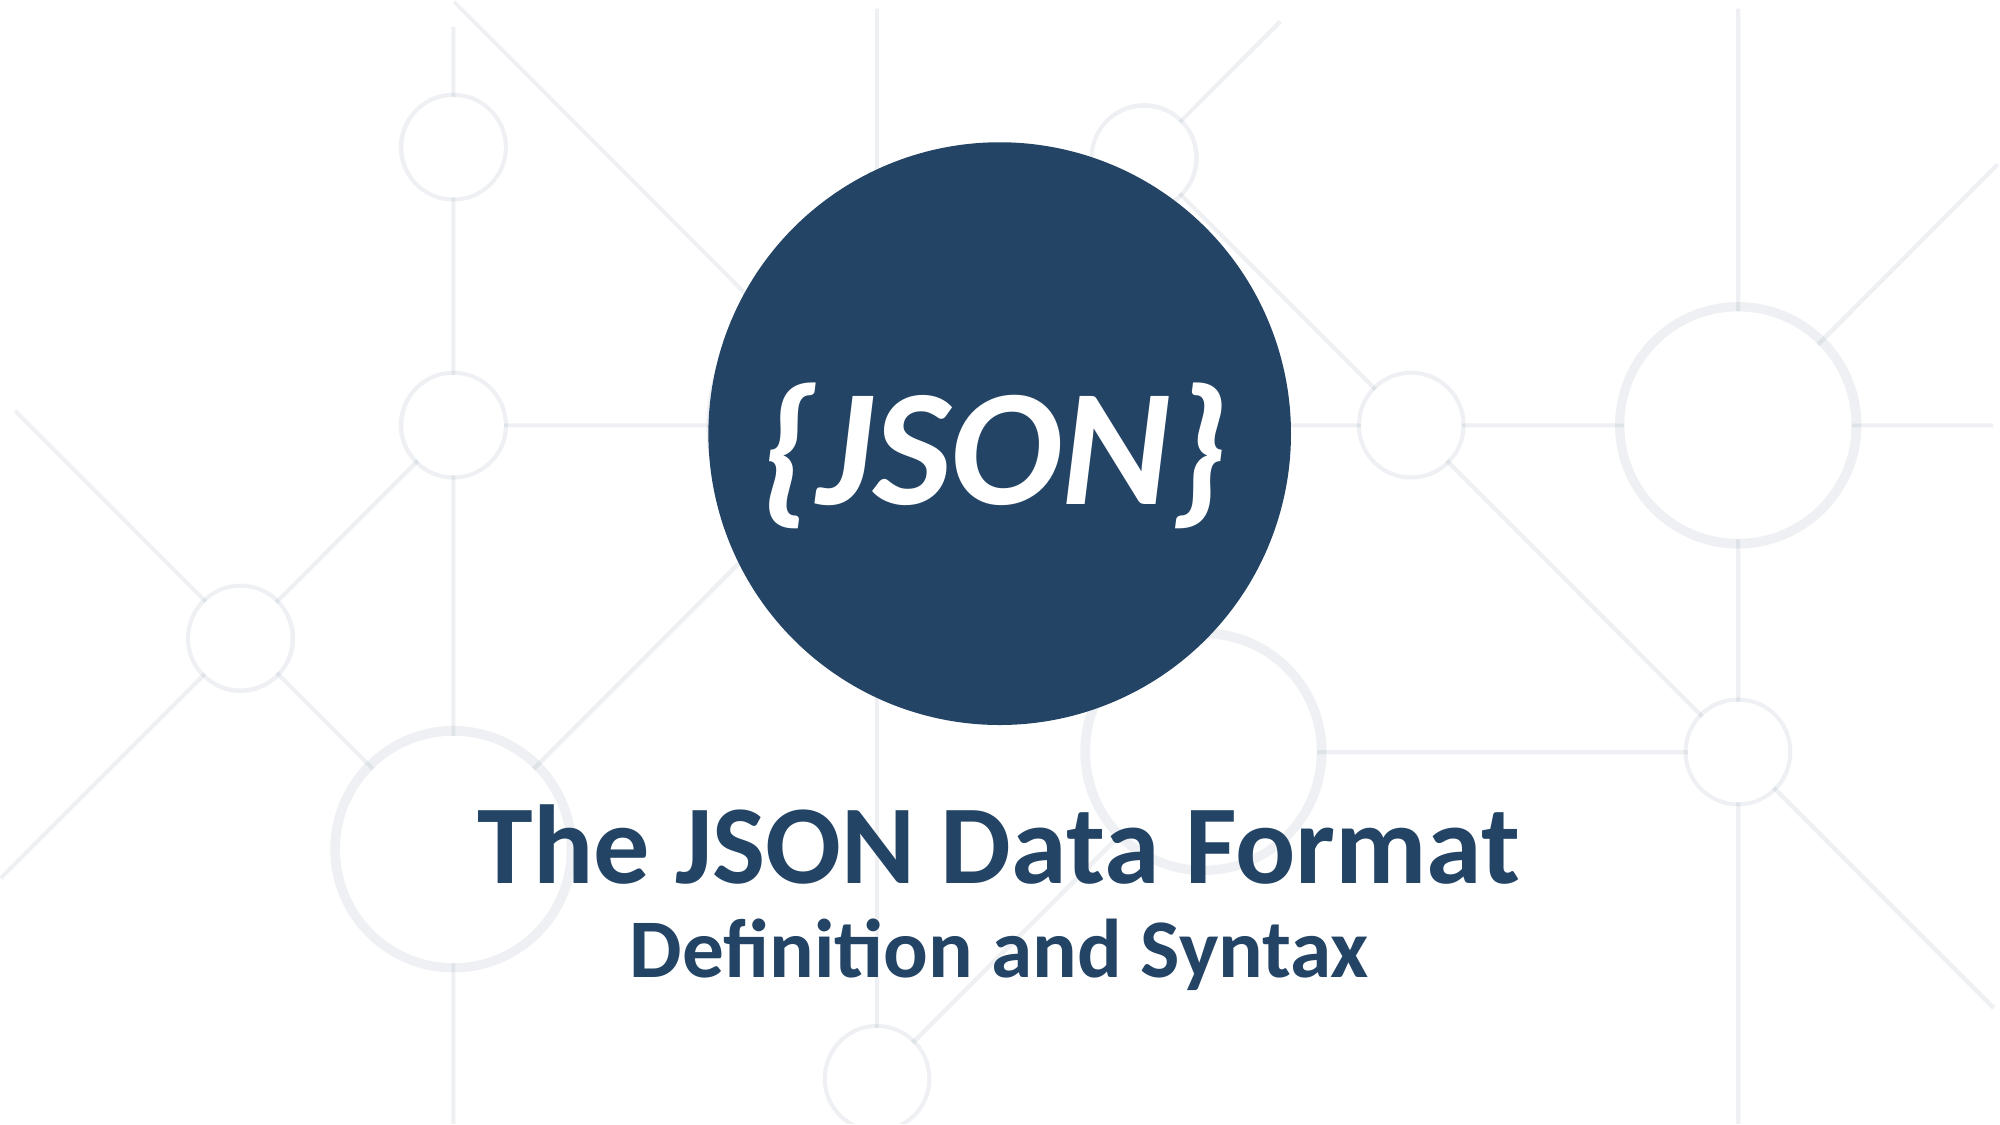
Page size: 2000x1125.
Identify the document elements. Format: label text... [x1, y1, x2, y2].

text_box {JSON} [737, 299, 1263, 556]
list The JSON Data Format [100, 771, 1899, 898]
list Definition and Syntax [100, 900, 1899, 983]
